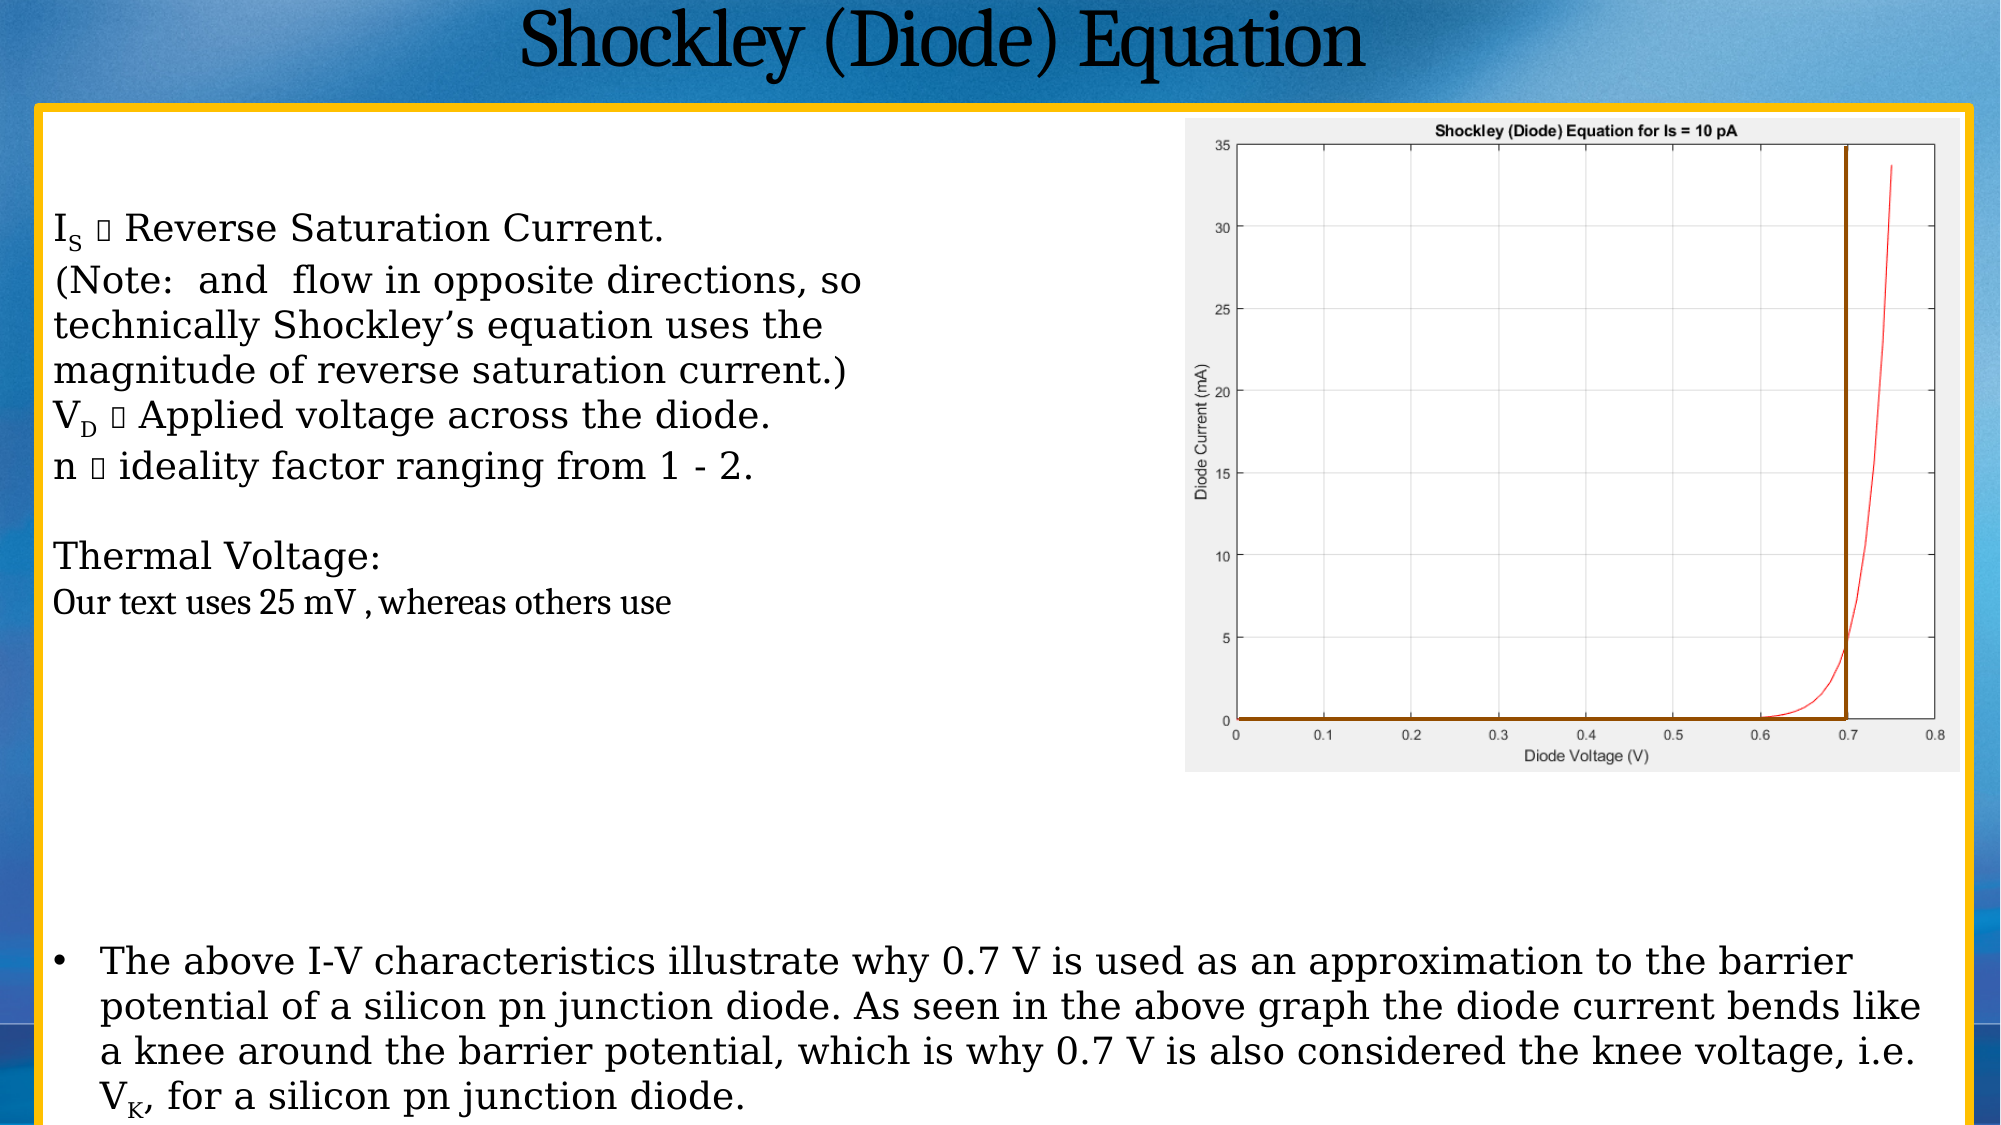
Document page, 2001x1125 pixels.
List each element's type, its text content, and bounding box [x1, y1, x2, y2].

picture [0, 0, 2001, 1125]
picture [1185, 118, 1960, 773]
title Shockley (Diode) Equation [521, 0, 1424, 97]
